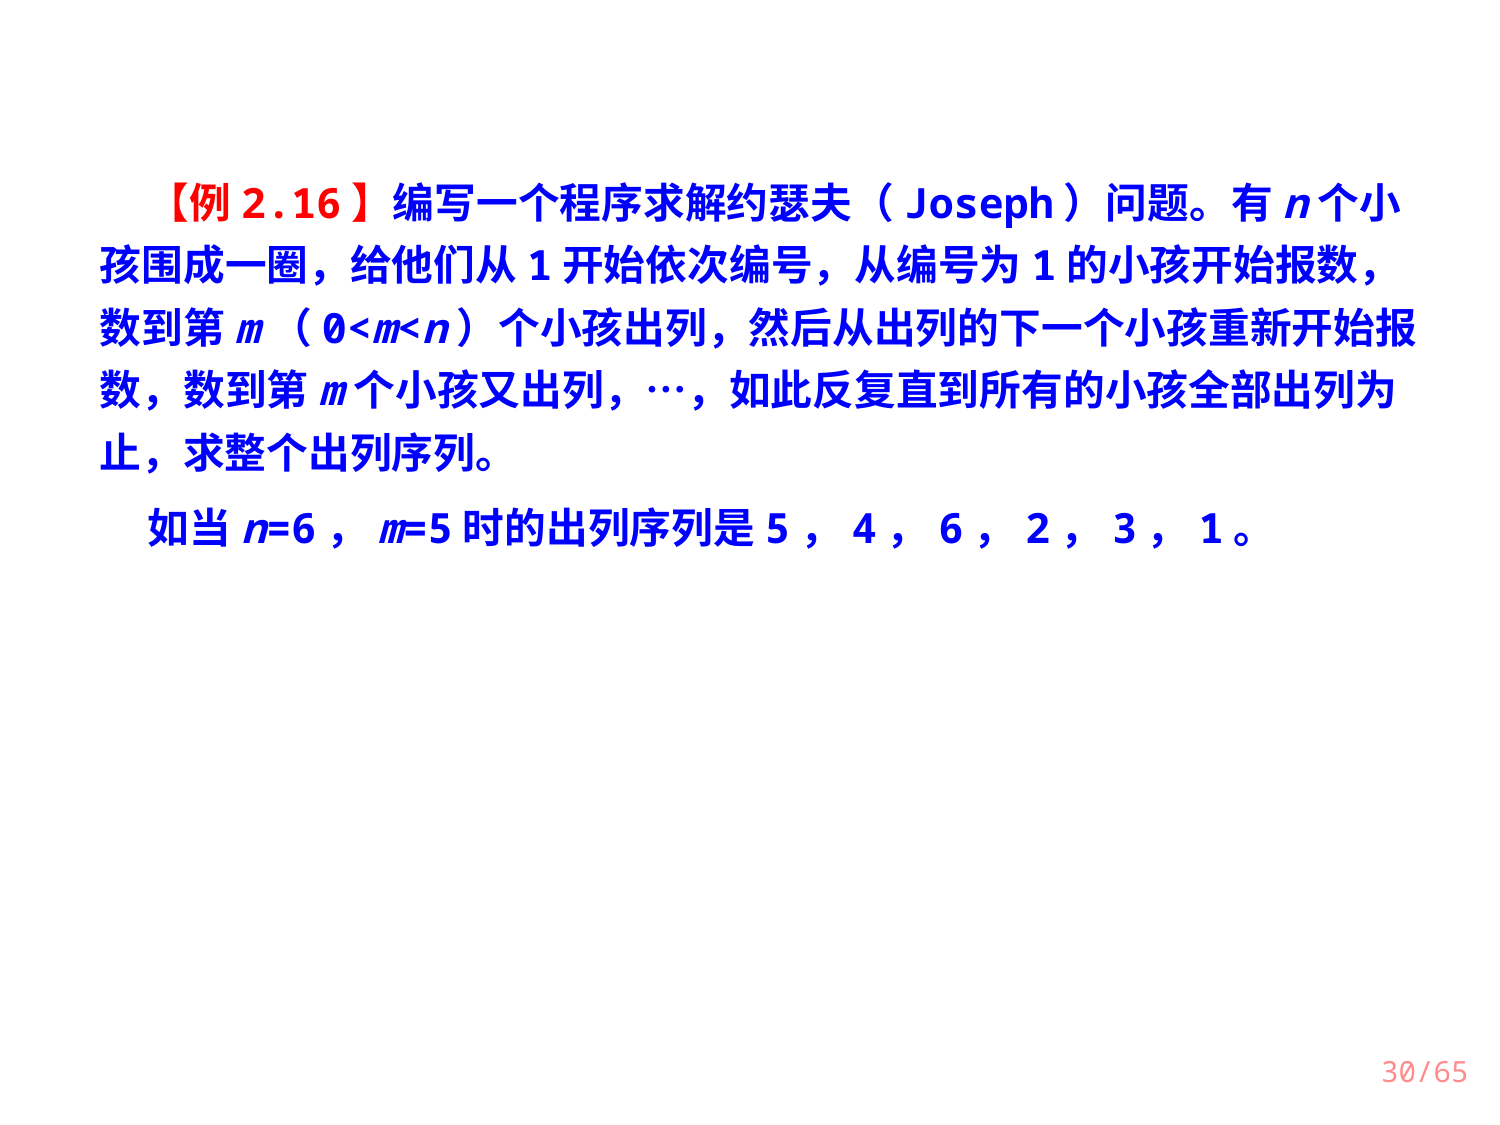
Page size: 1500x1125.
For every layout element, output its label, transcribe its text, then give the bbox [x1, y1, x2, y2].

text_box 【例2.16】编写一个程序求解约瑟夫（Joseph）问题。有n个小孩围成一圈，给他们从1开始依次编号，从编号为1的小孩开始报数，数到第m（0<m<n）个小孩出列，然后从出列的下一个小孩重新开始报数，数到第m个小孩又出列，…，如此反复直到所有的小孩全部出列为止，求整个出列序列。 如当n=6，m=5时的出列序列是5，4，6，2，3，1。 [68, 138, 1443, 577]
slide_number 30/65 [1347, 1042, 1484, 1103]
